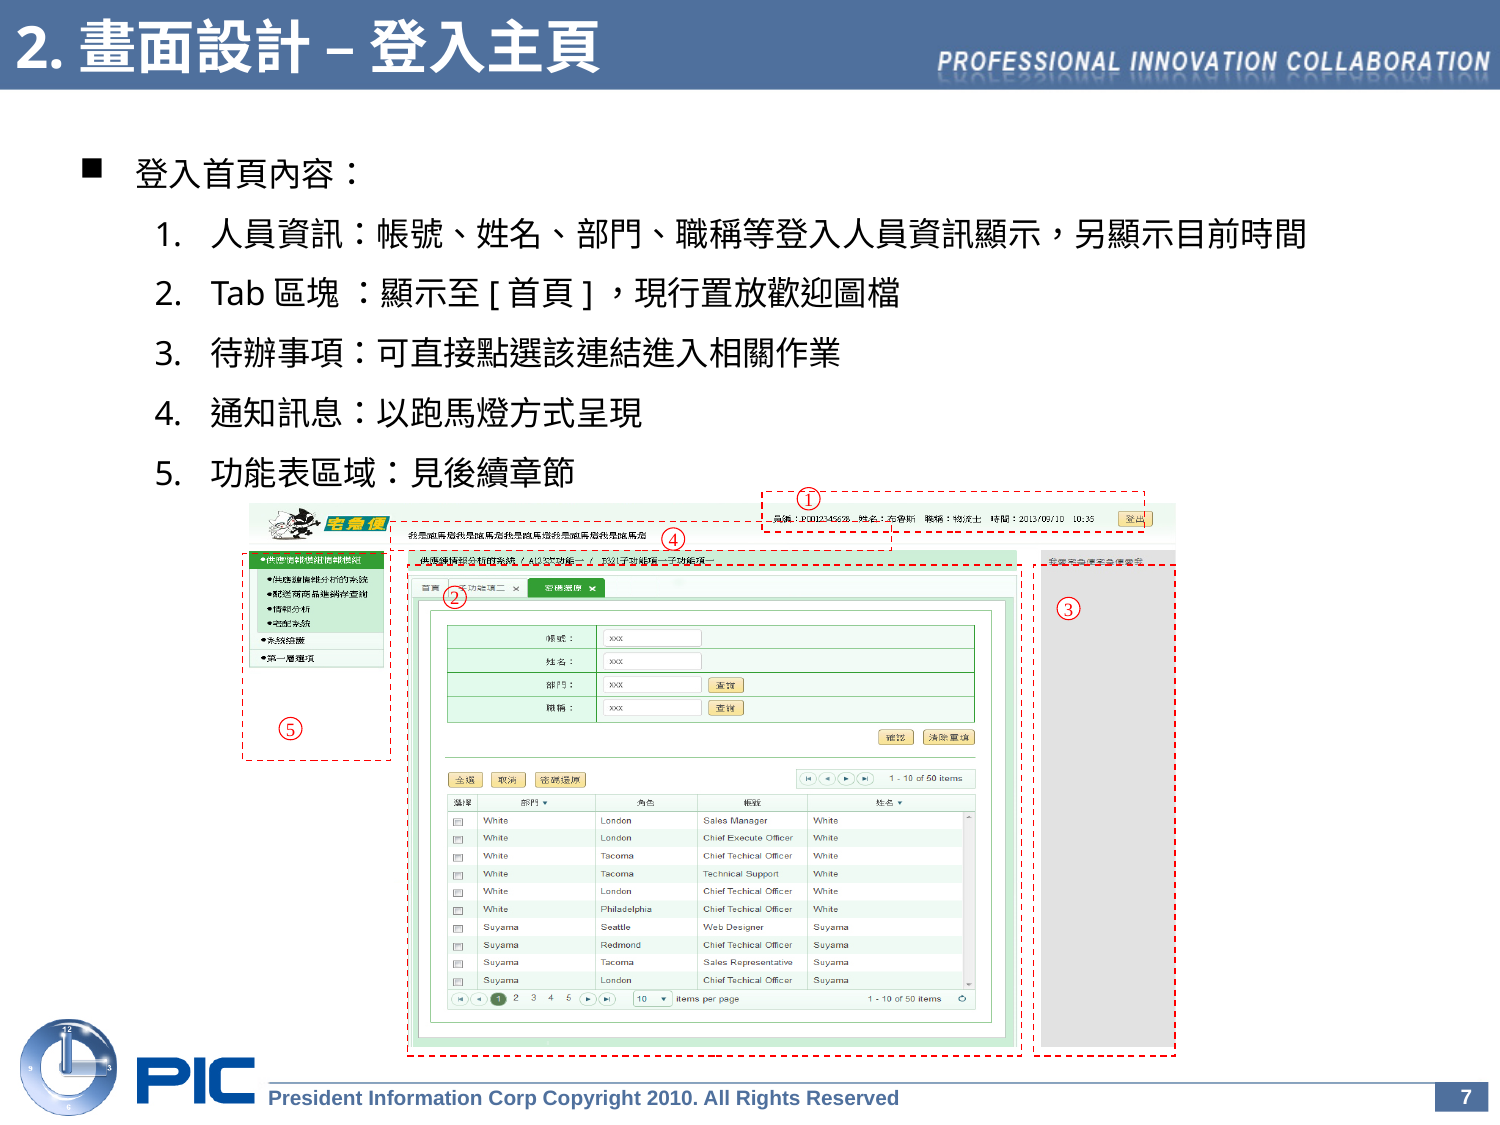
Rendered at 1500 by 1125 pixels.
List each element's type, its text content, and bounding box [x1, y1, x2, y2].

title 2.畫面設計 – 登入主頁 [0, 0, 1361, 91]
text_box 登入首頁內容： 人員資訊：帳號、姓名、部門、職稱等登入人員資訊顯示，另顯示目前時間 Tab區塊 ：顯示至[首頁]，現行置放歡迎圖檔 待辦事項：可直接點選該連結進入相關作業 通知訊息：以跑馬燈方式呈現 功能表區域：見後續章節 [64, 125, 1365, 500]
text_box 1 [800, 487, 817, 491]
text_box [761, 491, 1145, 501]
picture [0, 0, 1500, 1125]
